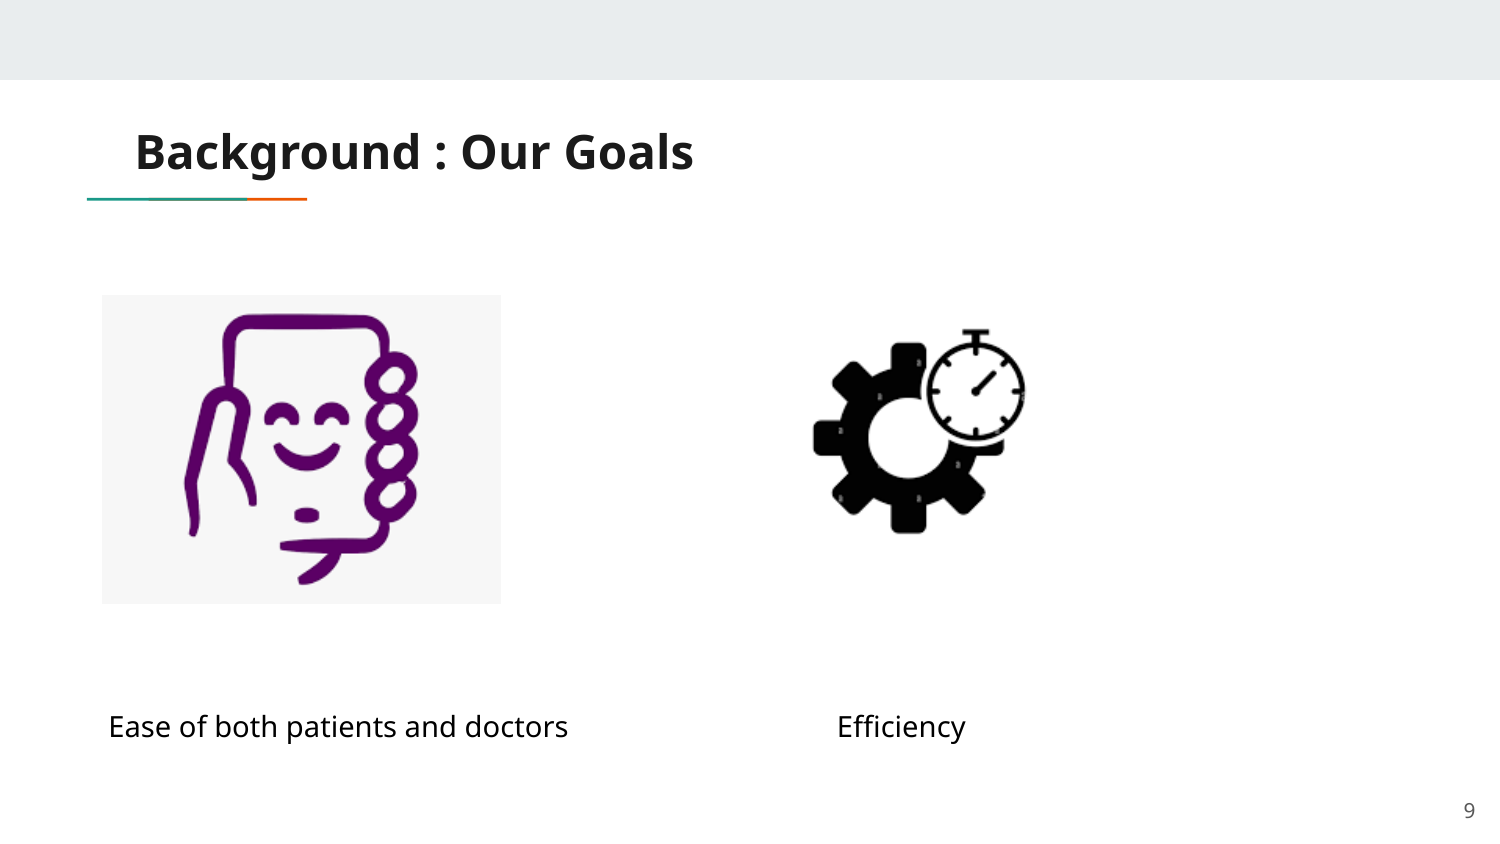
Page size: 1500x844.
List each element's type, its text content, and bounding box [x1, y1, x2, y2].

picture [749, 262, 1090, 586]
text_box Ease of both patients and doctors [93, 692, 821, 758]
title Background : Our Goals [119, 107, 1381, 195]
picture [102, 295, 502, 604]
slide_number 9 [1400, 779, 1491, 844]
text_box Efficiency [821, 692, 1500, 758]
